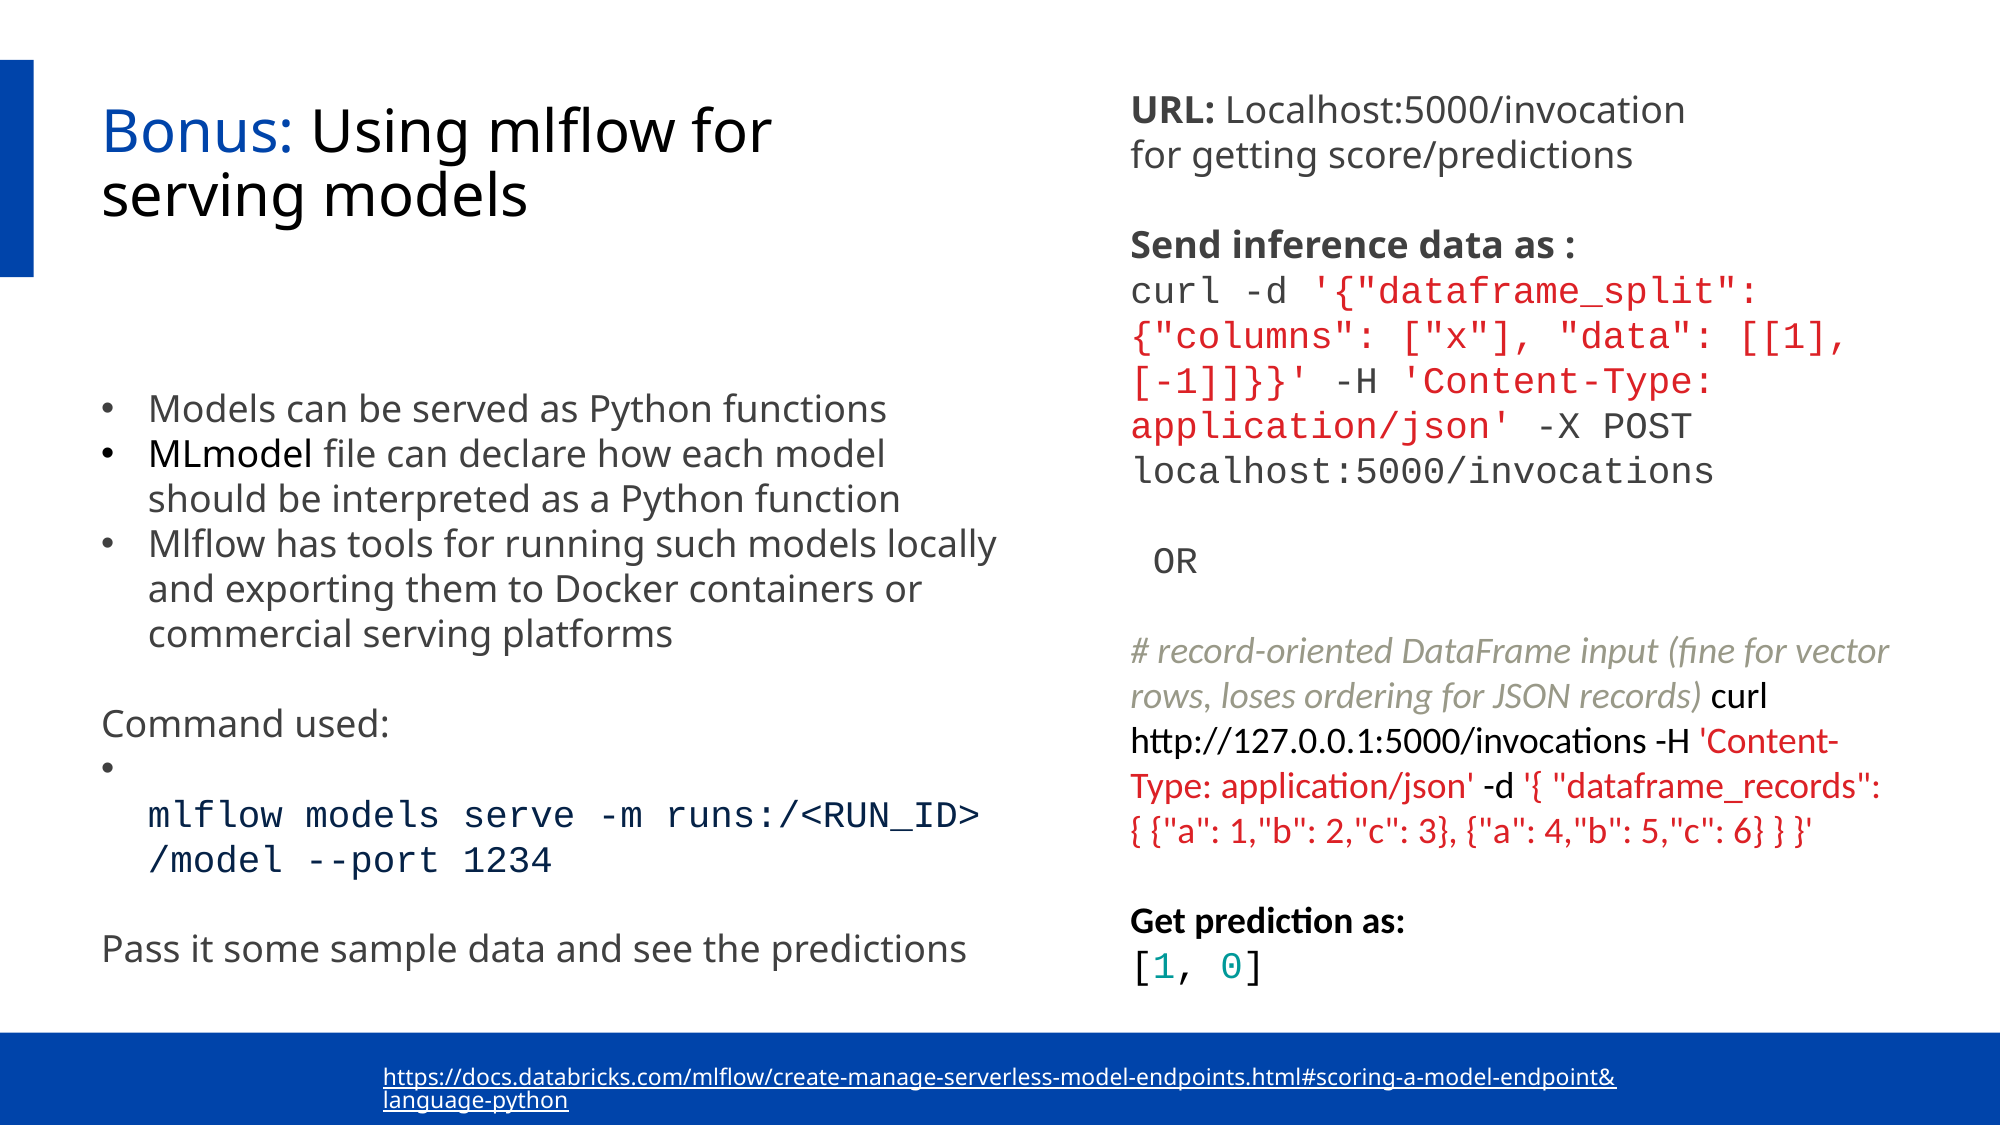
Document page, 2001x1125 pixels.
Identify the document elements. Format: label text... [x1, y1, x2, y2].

text_box URL: Localhost:5000/invocation for getting score/predictions Send inference data as : curl -d '{"dataframe_split": {"columns": ["x"], "data": [[1], [-1]]}}' -H 'Content-Type: application/json' -X POST localhost:5000/invocations OR # record-oriented DataFrame input (fine for vector rows, loses ordering for JSON records) curl http://127.0.0.1:5000/invocations -H 'Content-Type: application/json' -d '{ "dataframe_records": { {"a": 1,"b": 2,"c": 3}, {"a": 4,"b": 5,"c": 6} } }' Get prediction as: [1, 0] [1115, 79, 1912, 994]
title Bonus: Using mlflow for serving models [86, 92, 949, 310]
text_box https://docs.databricks.com/mlflow/create-manage-serverless-model-endpoints.html#scoring-a-model-endpoint&language-python [368, 1055, 1632, 1125]
text_box Models can be served as Python functions MLmodel file can declare how each model should be interpreted as a Python function Mlflow has tools for running such models locally and exporting them to Docker containers or commercial serving platforms Command used: mlflow models serve -m runs:/<RUN_ID>/model --port 1234 Pass it some sample data and see the predictions [86, 378, 1017, 978]
